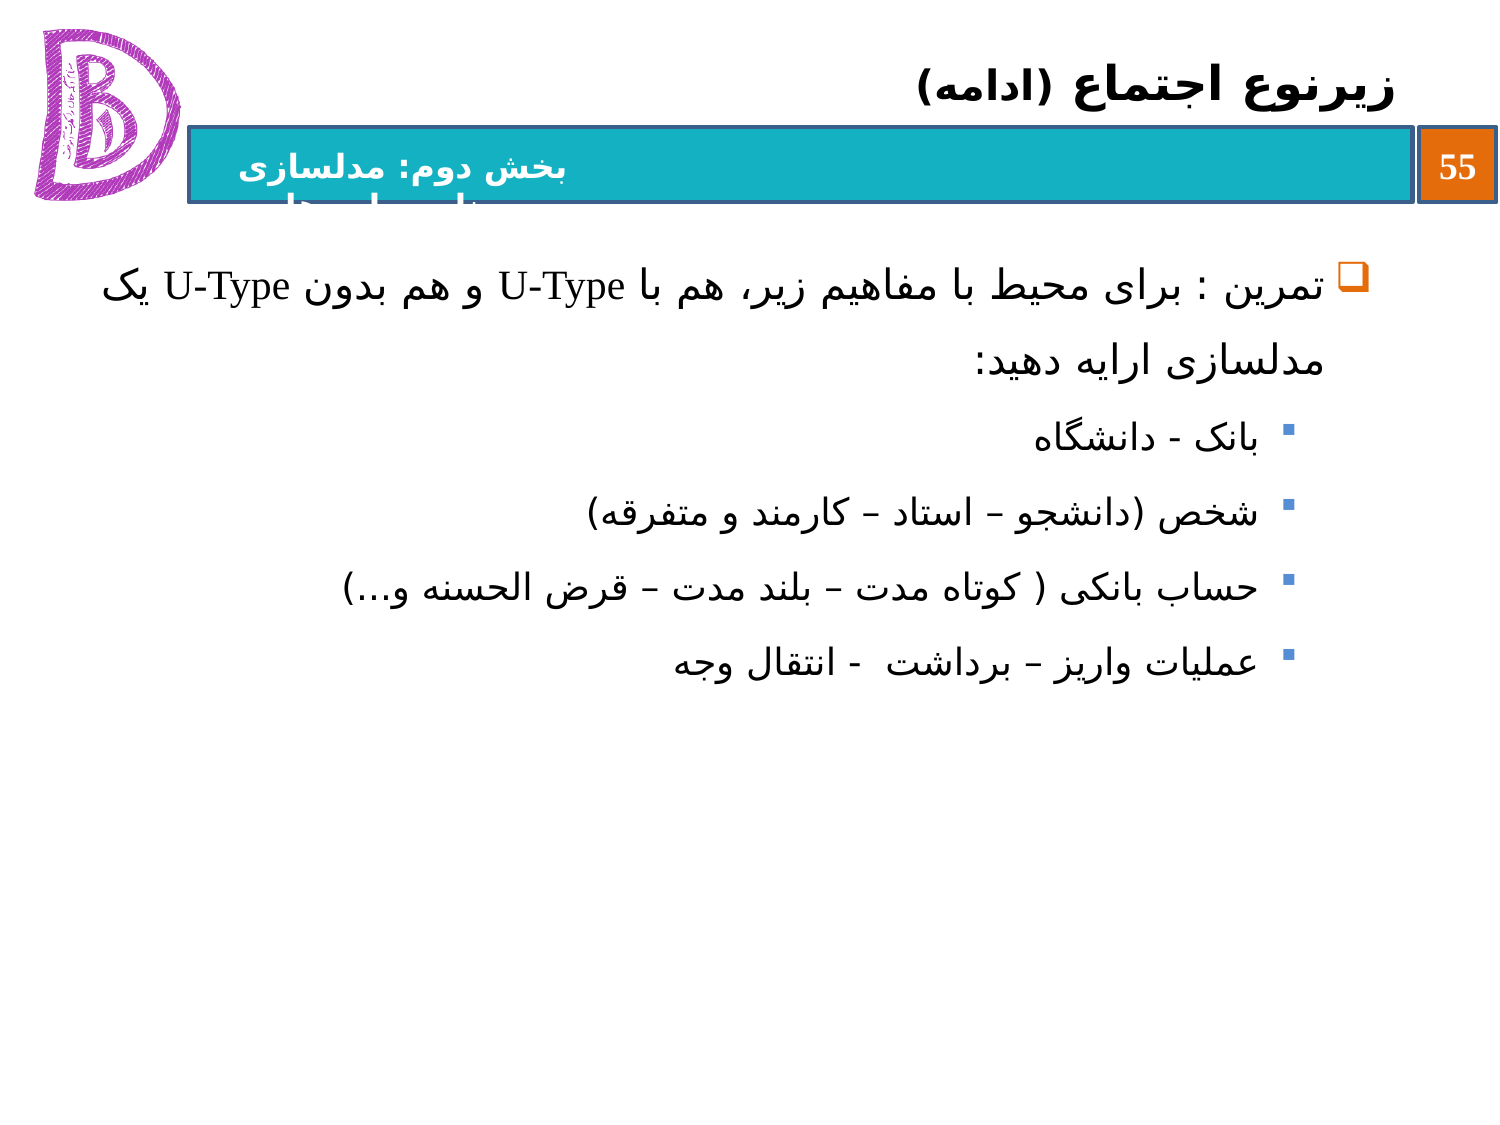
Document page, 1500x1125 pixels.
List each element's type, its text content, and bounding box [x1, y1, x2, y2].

picture [12, 21, 202, 212]
title زیرنوع اجتماع (ادامه) [237, 37, 1413, 125]
list تمرین : برای محیط با مفاهیم زیر، هم با U-Type و هم بدون U-Type یک مدلسازی ارایه دهید: بانک - دانشگاه شخص (دانشجو – استاد – کارمند و متفرقه) حساب بانکی ( کوتاه مدت – بلند مدت – قرض الحسنه و...) عملیات واریز – برداشت - انتقال وجه [37, 224, 1463, 1088]
